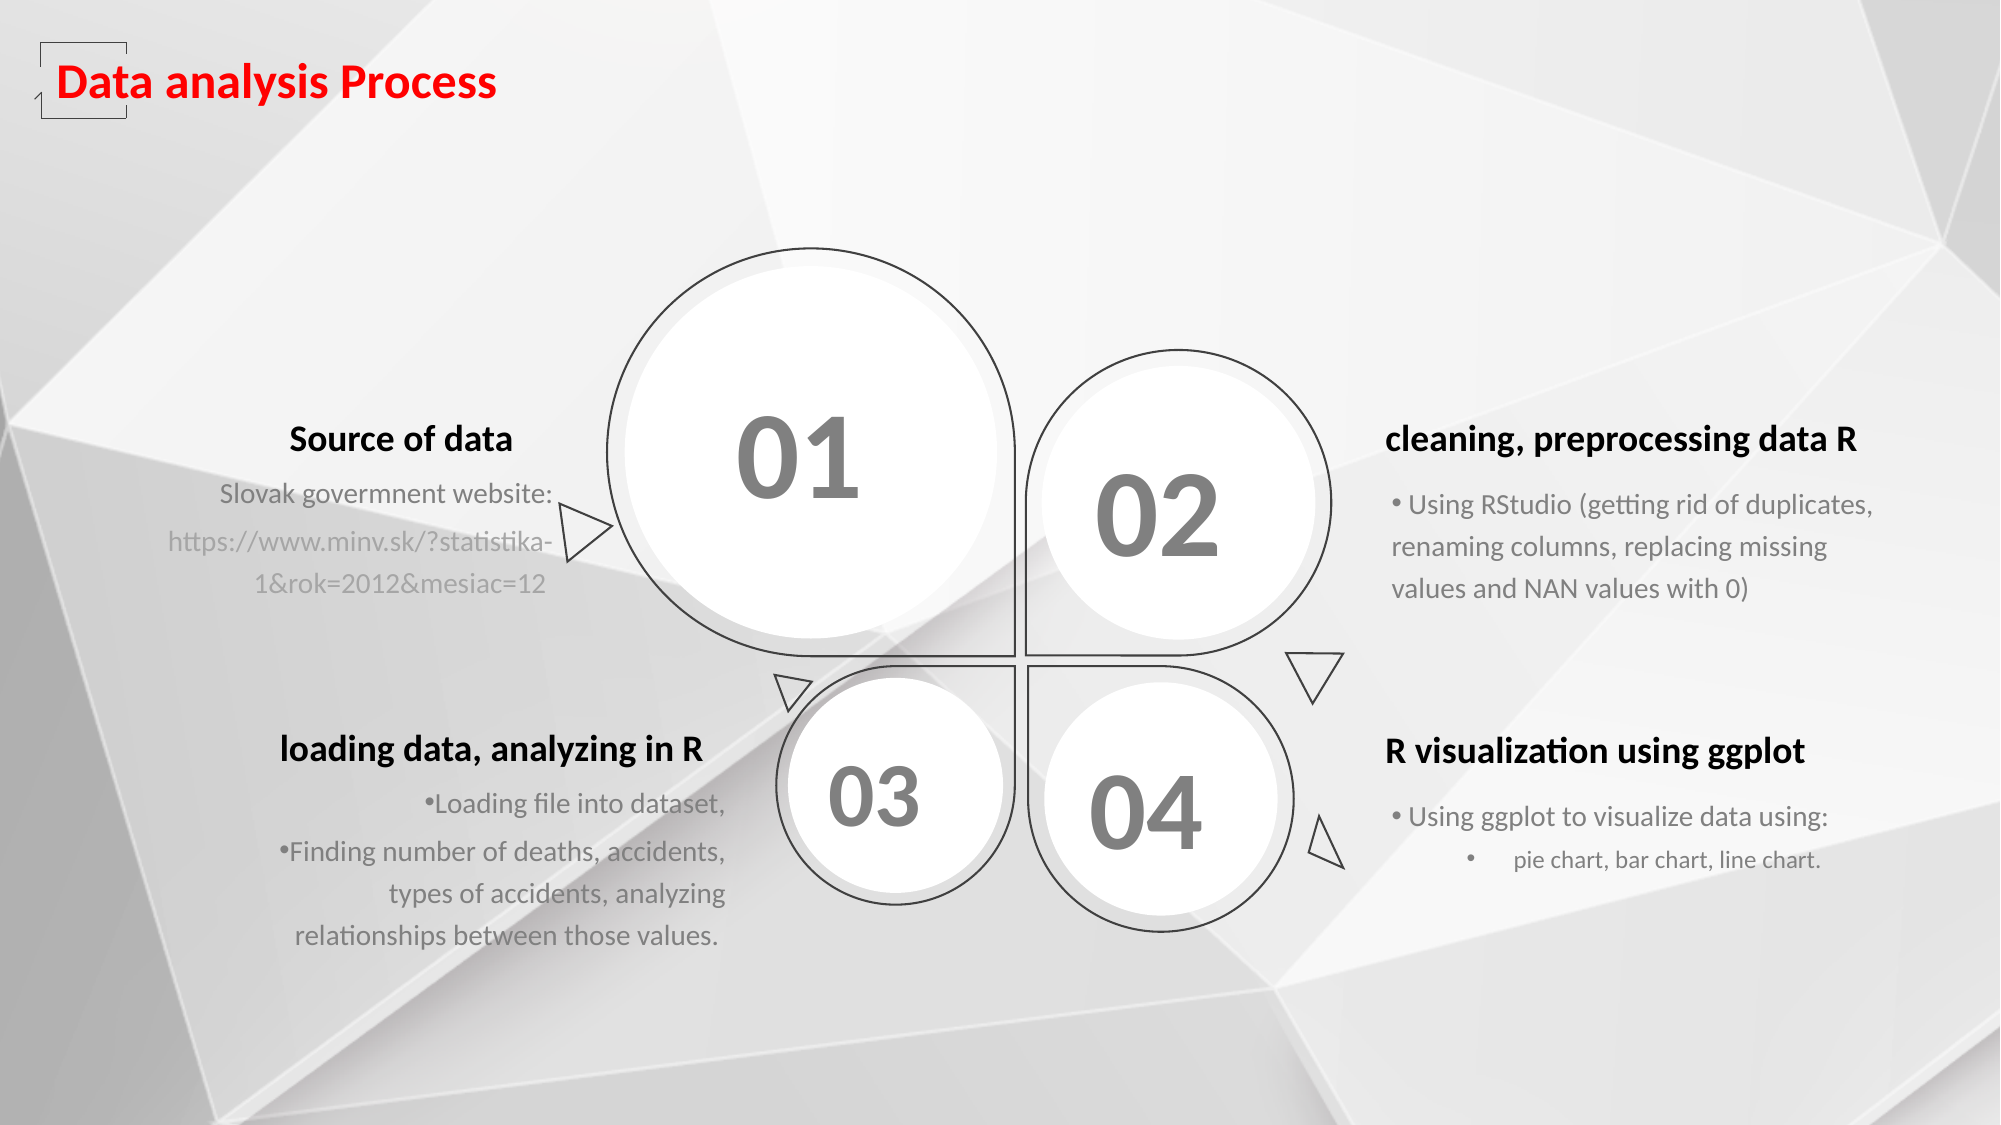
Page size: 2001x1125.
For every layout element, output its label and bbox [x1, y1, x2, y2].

picture [0, 0, 2000, 1125]
text_box [34, 42, 127, 119]
